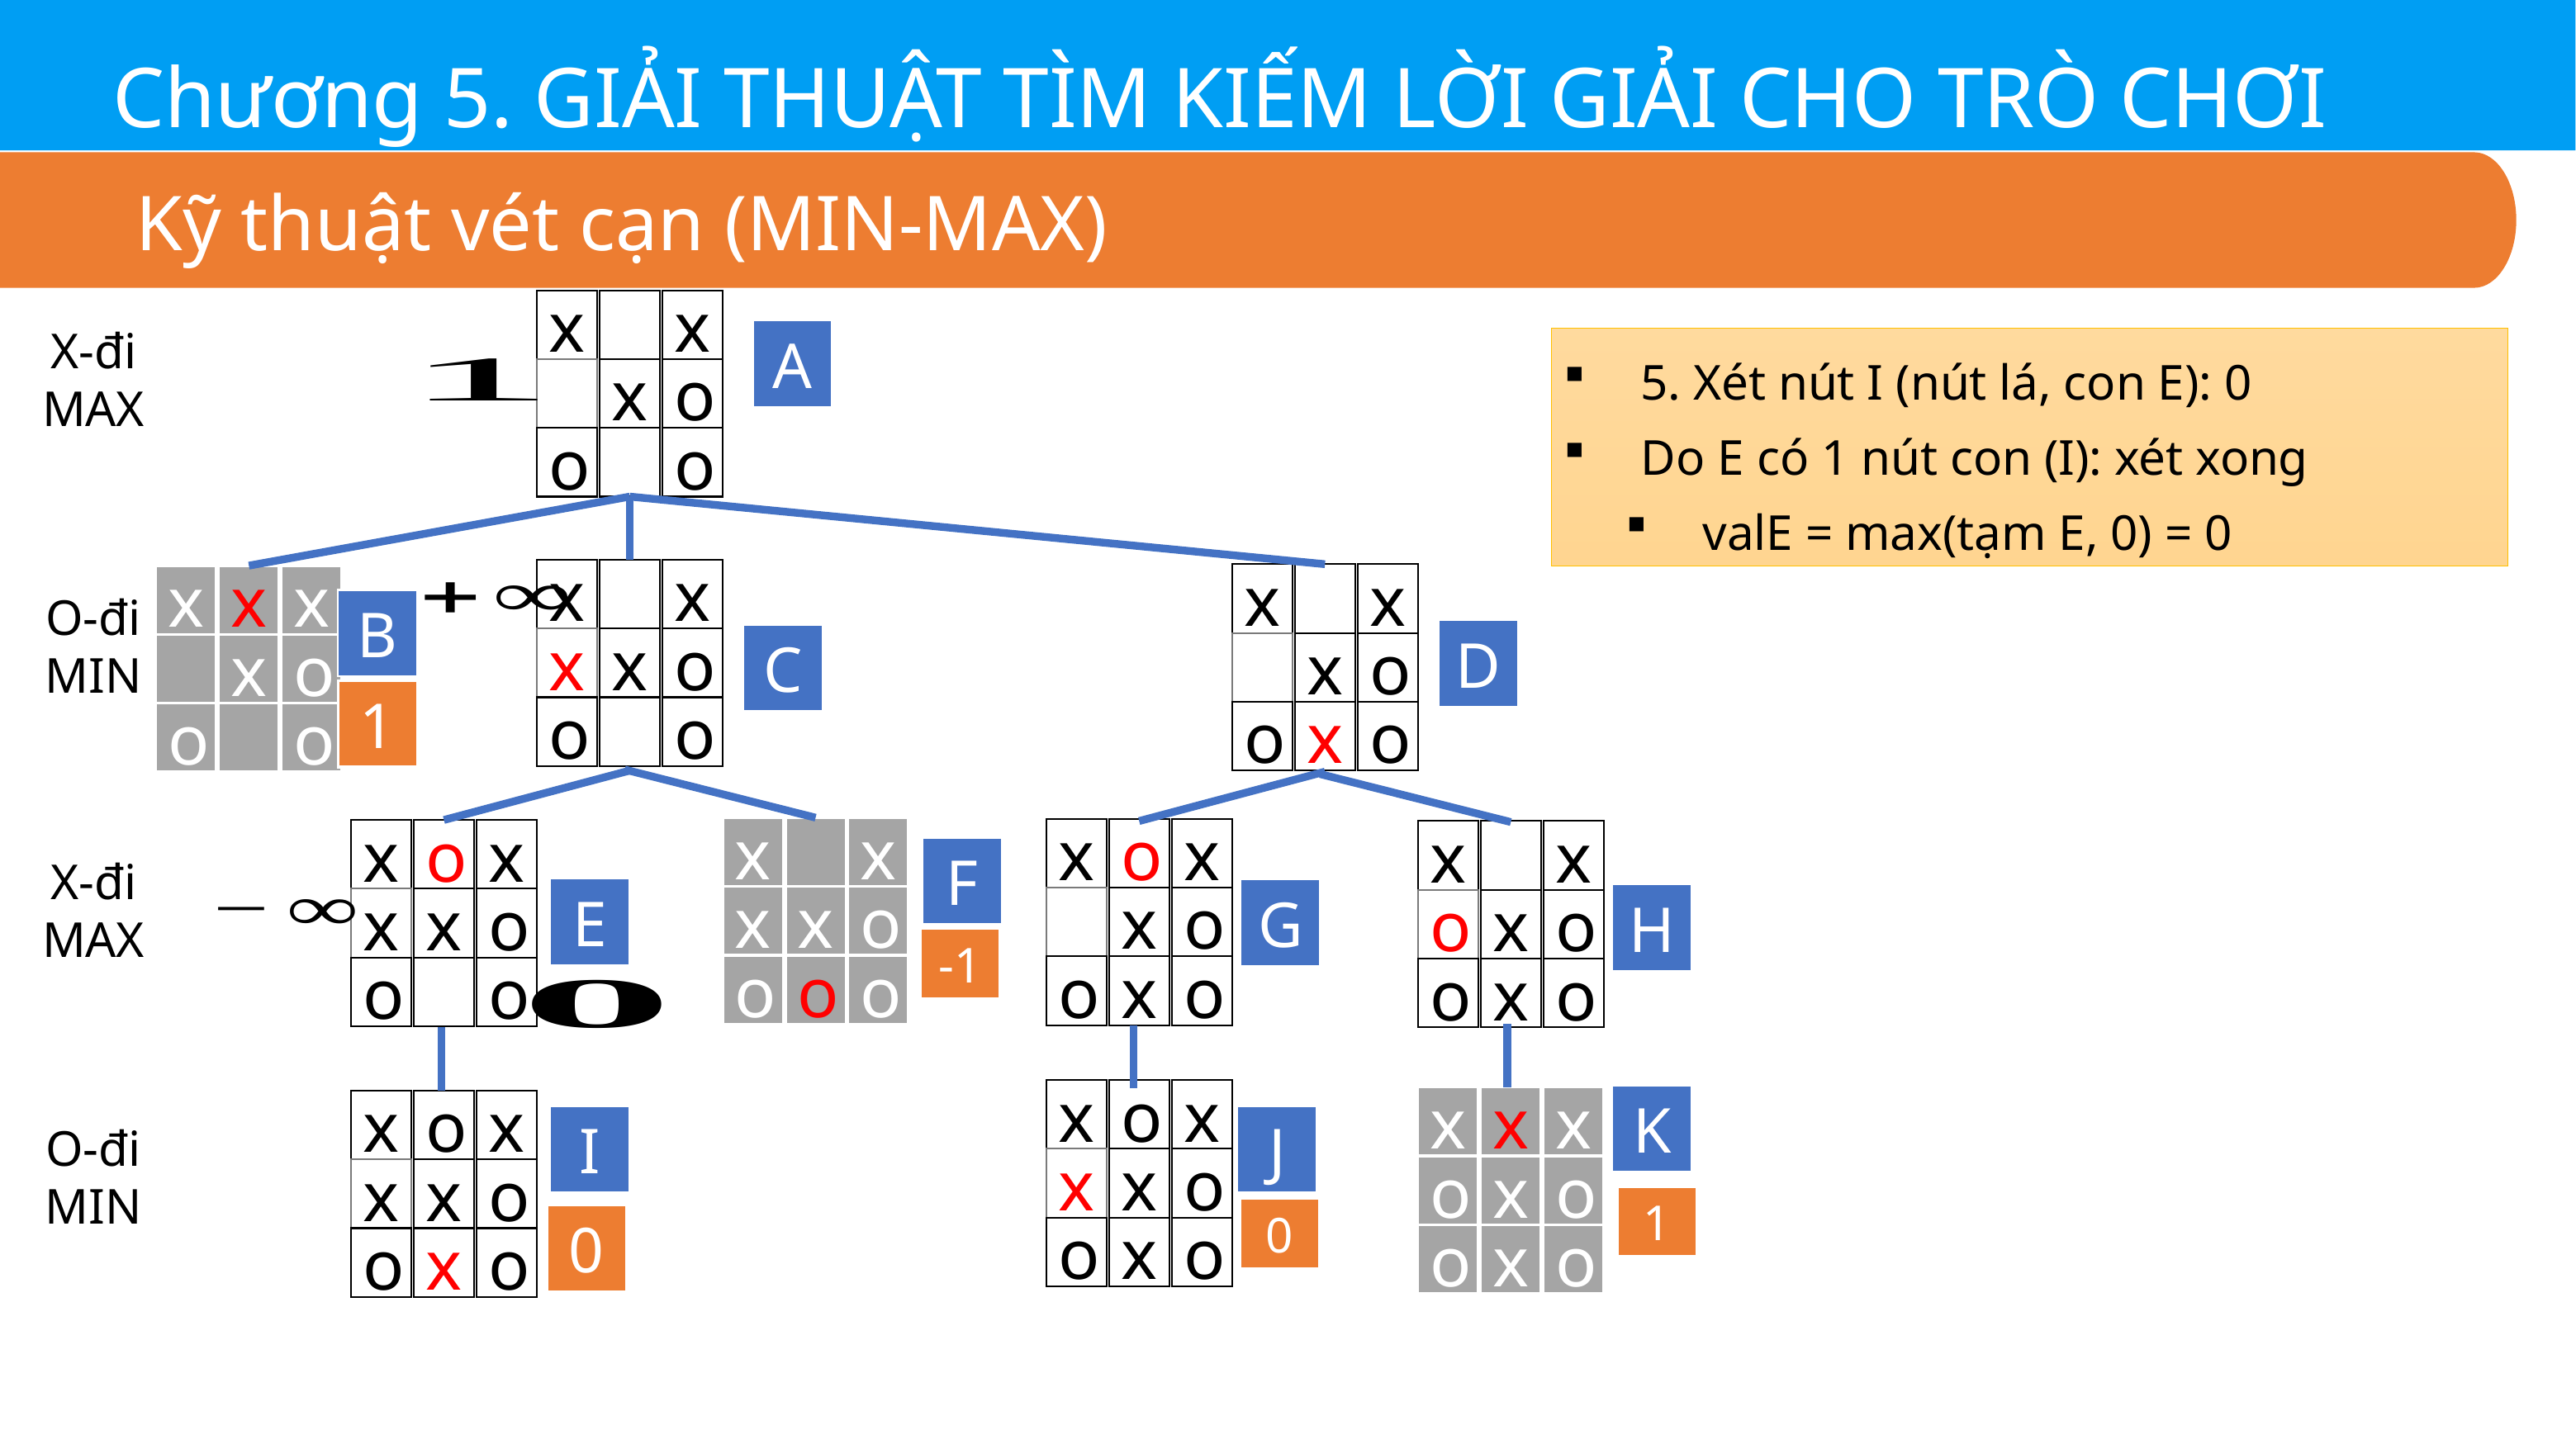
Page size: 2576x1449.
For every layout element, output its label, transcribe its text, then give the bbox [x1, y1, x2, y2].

text_box I [549, 1106, 630, 1193]
text_box 1 [1616, 1185, 1698, 1257]
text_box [1139, 771, 1326, 822]
text_box 5. Xét nút I (nút lá, con E): 0 Do E có 1 nút con (I): xét xong valE = max(tạm E, 0) = 0 [1551, 328, 2508, 566]
text_box D [1438, 619, 1519, 708]
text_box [624, 769, 816, 818]
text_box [1231, 564, 1418, 771]
text_box 1 [342, 680, 419, 769]
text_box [1417, 821, 1604, 1028]
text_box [350, 820, 537, 1027]
text_box 0 [546, 1204, 628, 1293]
text_box Chương 5. GIẢI THUẬT TÌM KIẾM LỜI GIẢI CHO TRÒ CHƠI [111, 43, 2434, 144]
text_box H [1611, 883, 1692, 972]
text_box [629, 496, 1326, 565]
text_box Kỹ thuật vét cạn (MIN-MAX) [0, 150, 2518, 290]
text_box C [742, 624, 823, 712]
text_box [249, 496, 630, 566]
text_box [155, 566, 342, 773]
text_box O-đi MIN [0, 1111, 204, 1240]
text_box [1046, 1080, 1232, 1287]
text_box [536, 290, 723, 496]
text_box E [549, 878, 630, 966]
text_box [1417, 1087, 1604, 1294]
text_box [0, 0, 2576, 151]
text_box J [1236, 1106, 1317, 1193]
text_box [350, 1090, 537, 1297]
text_box B [342, 589, 418, 677]
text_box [1046, 818, 1232, 1025]
text_box F [922, 836, 1003, 925]
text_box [444, 770, 630, 821]
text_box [536, 565, 723, 766]
text_box K [1611, 1084, 1692, 1172]
text_box G [1240, 878, 1321, 967]
text_box A [752, 320, 833, 408]
text_box 0 [1239, 1197, 1321, 1270]
text_box O-đi MIN [0, 580, 155, 709]
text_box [722, 817, 908, 1025]
text_box X-đi MAX [0, 314, 204, 443]
text_box -1 [919, 927, 1001, 1000]
text_box X-đi MAX [0, 845, 204, 973]
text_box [1320, 774, 1511, 822]
